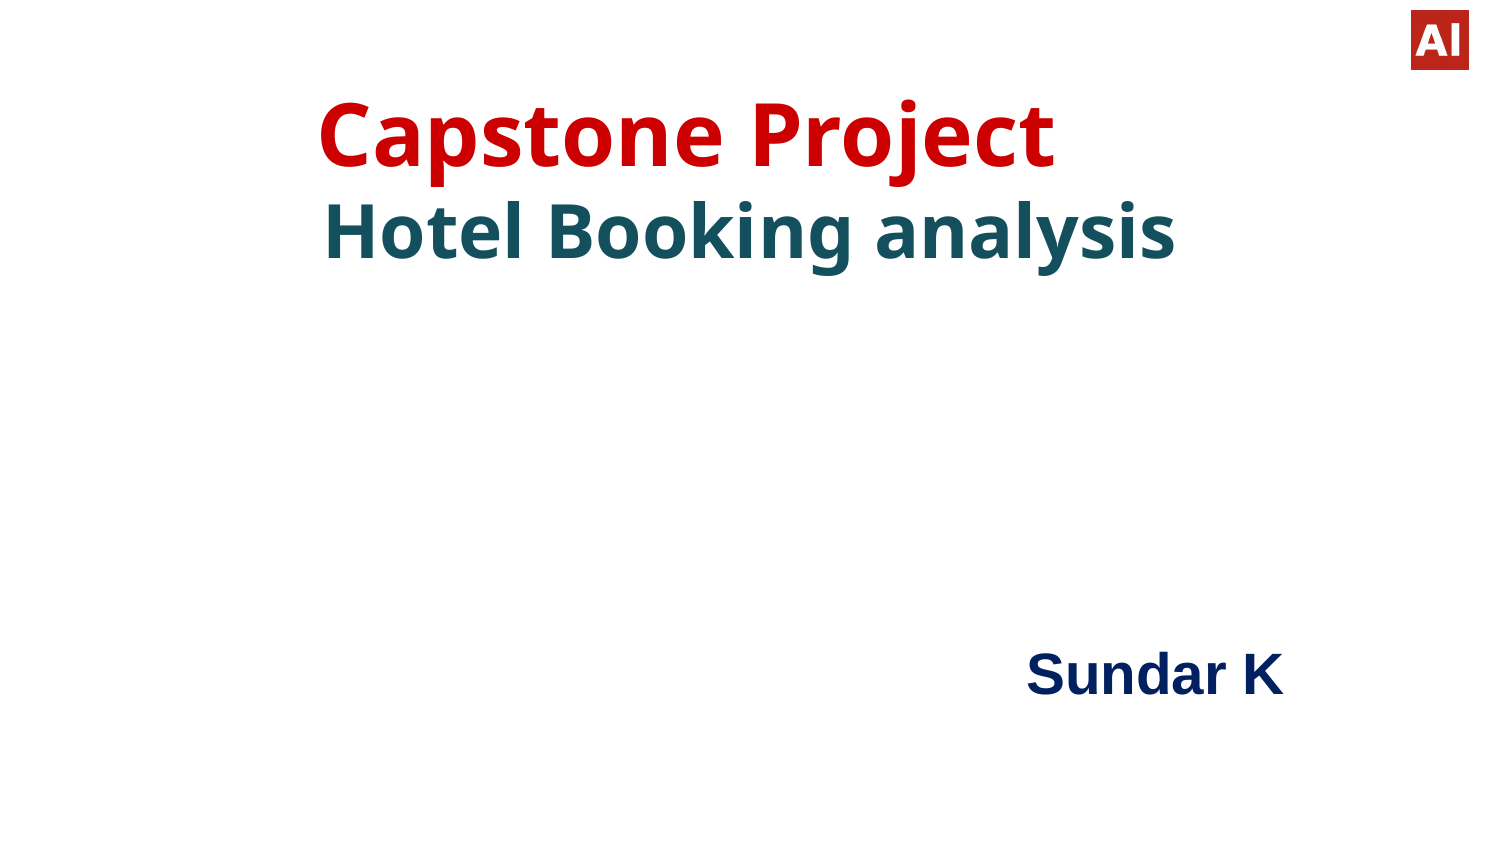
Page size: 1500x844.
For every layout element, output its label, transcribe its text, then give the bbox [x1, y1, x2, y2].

subtitle Sundar K [33, 621, 1431, 752]
picture [1411, 10, 1469, 70]
title Capstone Project Hotel Booking analysis [51, 122, 1449, 459]
